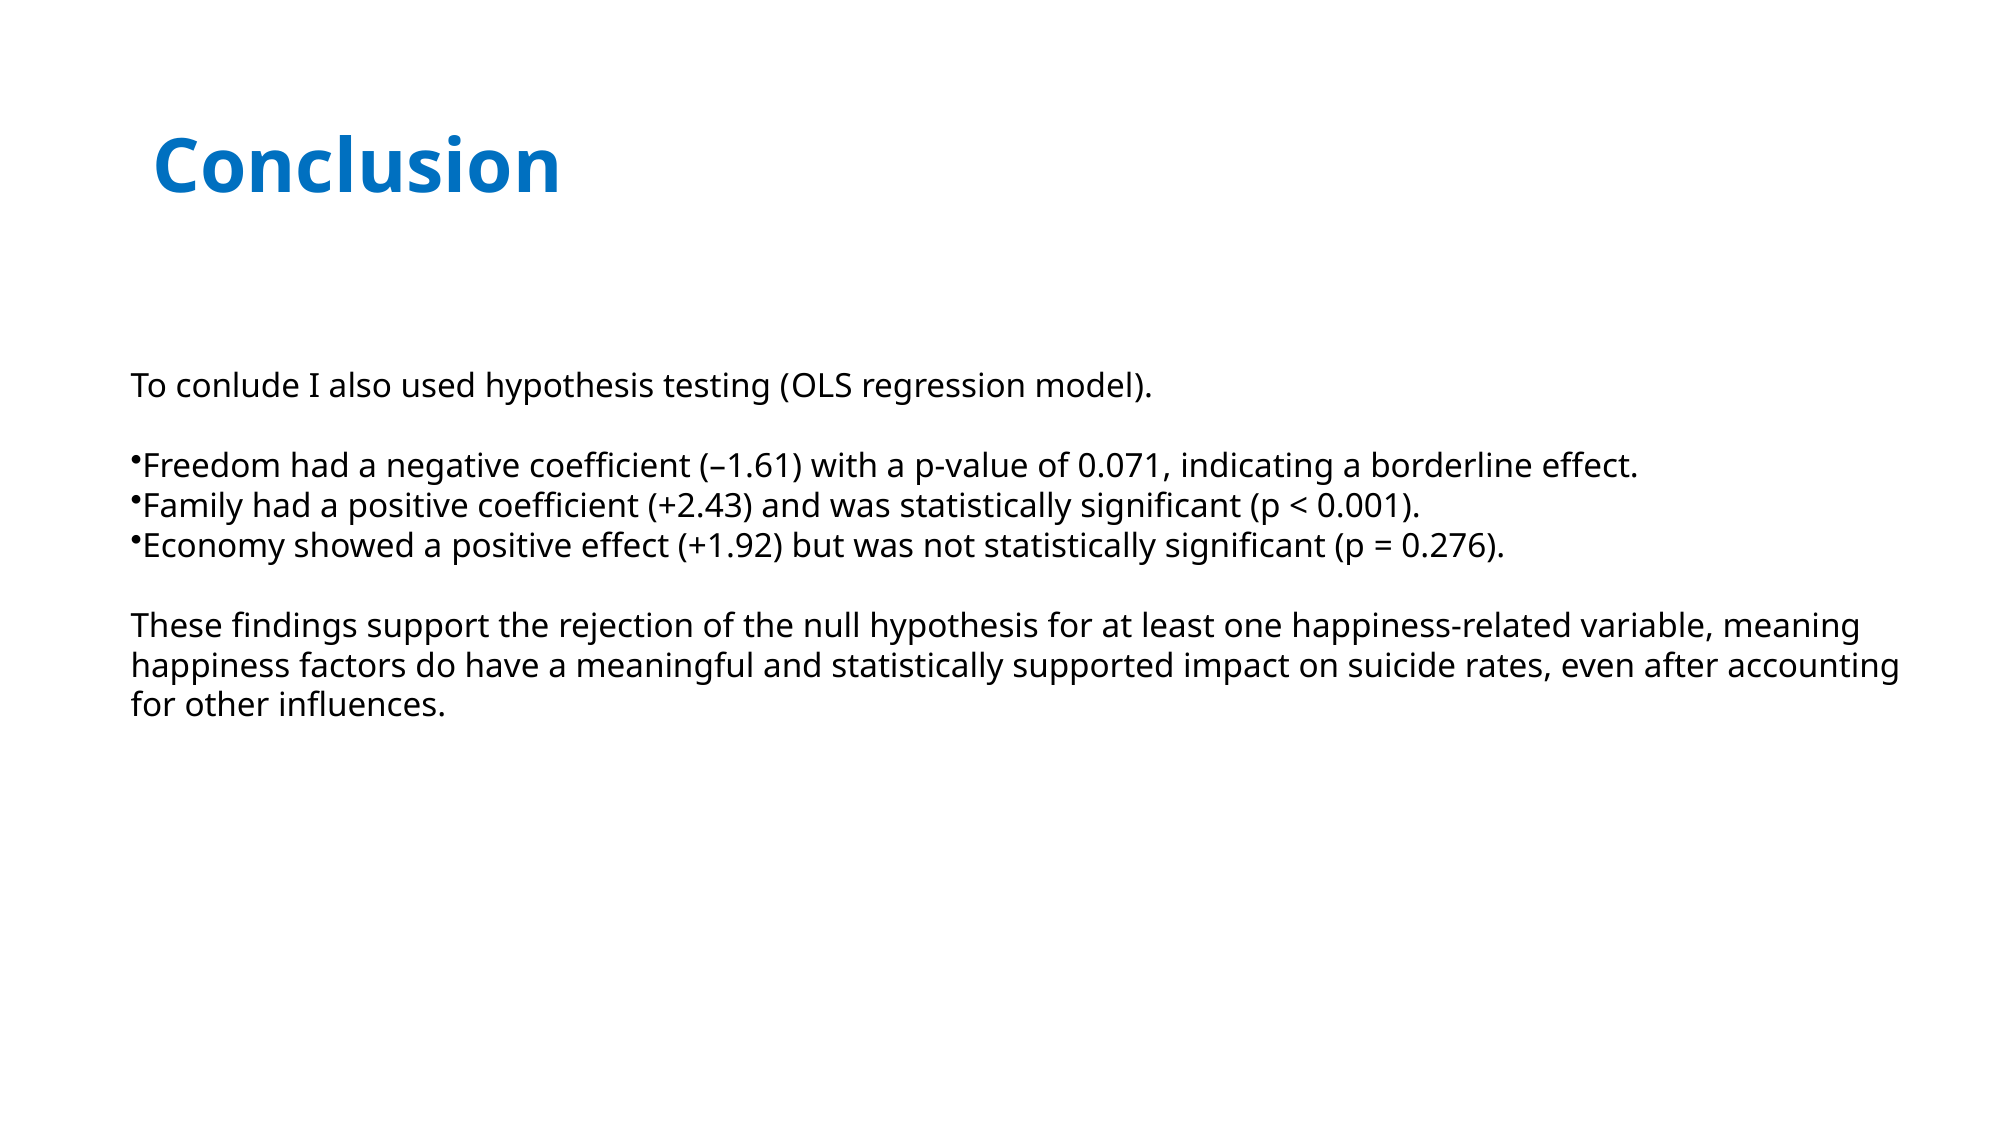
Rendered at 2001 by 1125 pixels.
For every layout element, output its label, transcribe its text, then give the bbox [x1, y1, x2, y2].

list To conlude I also used hypothesis testing (OLS regression model). Freedom had a negative coefficient (–1.61) with a p-value of 0.071, indicating a borderline effect. Family had a positive coefficient (+2.43) and was statistically significant (p < 0.001). Economy showed a positive effect (+1.92) but was not statistically significant (p = 0.276). These findings support the rejection of the null hypothesis for at least one happiness-related variable, meaning happiness factors do have a meaningful and statistically supported impact on suicide rates, even after accounting for other influences. [115, 217, 1933, 871]
title Conclusion [137, 59, 1863, 217]
